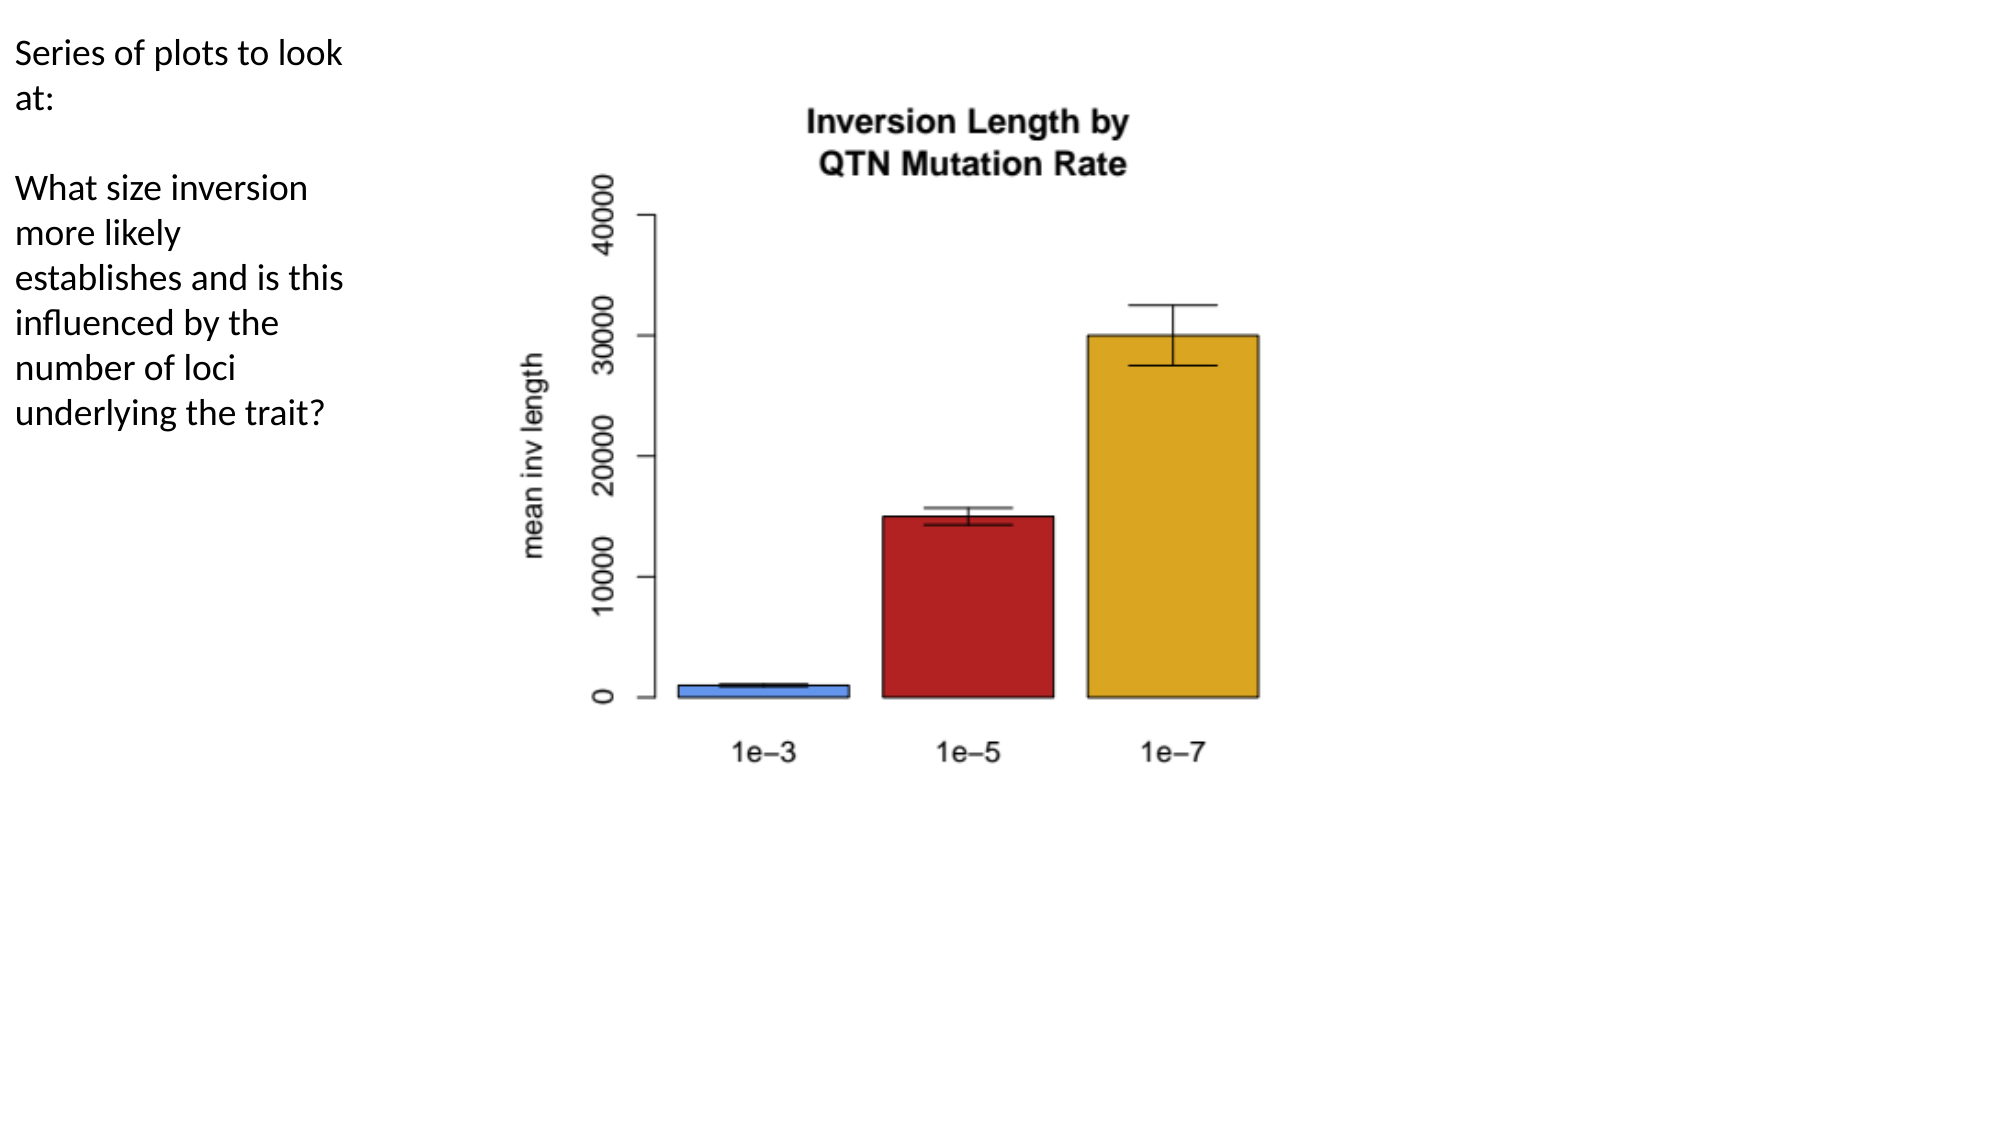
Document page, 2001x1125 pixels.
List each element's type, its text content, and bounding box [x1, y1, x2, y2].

picture [510, 71, 1353, 875]
text_box Series of plots to look at: What size inversion more likely establishes and is this influenced by the number of loci underlying the trait? [0, 20, 371, 665]
